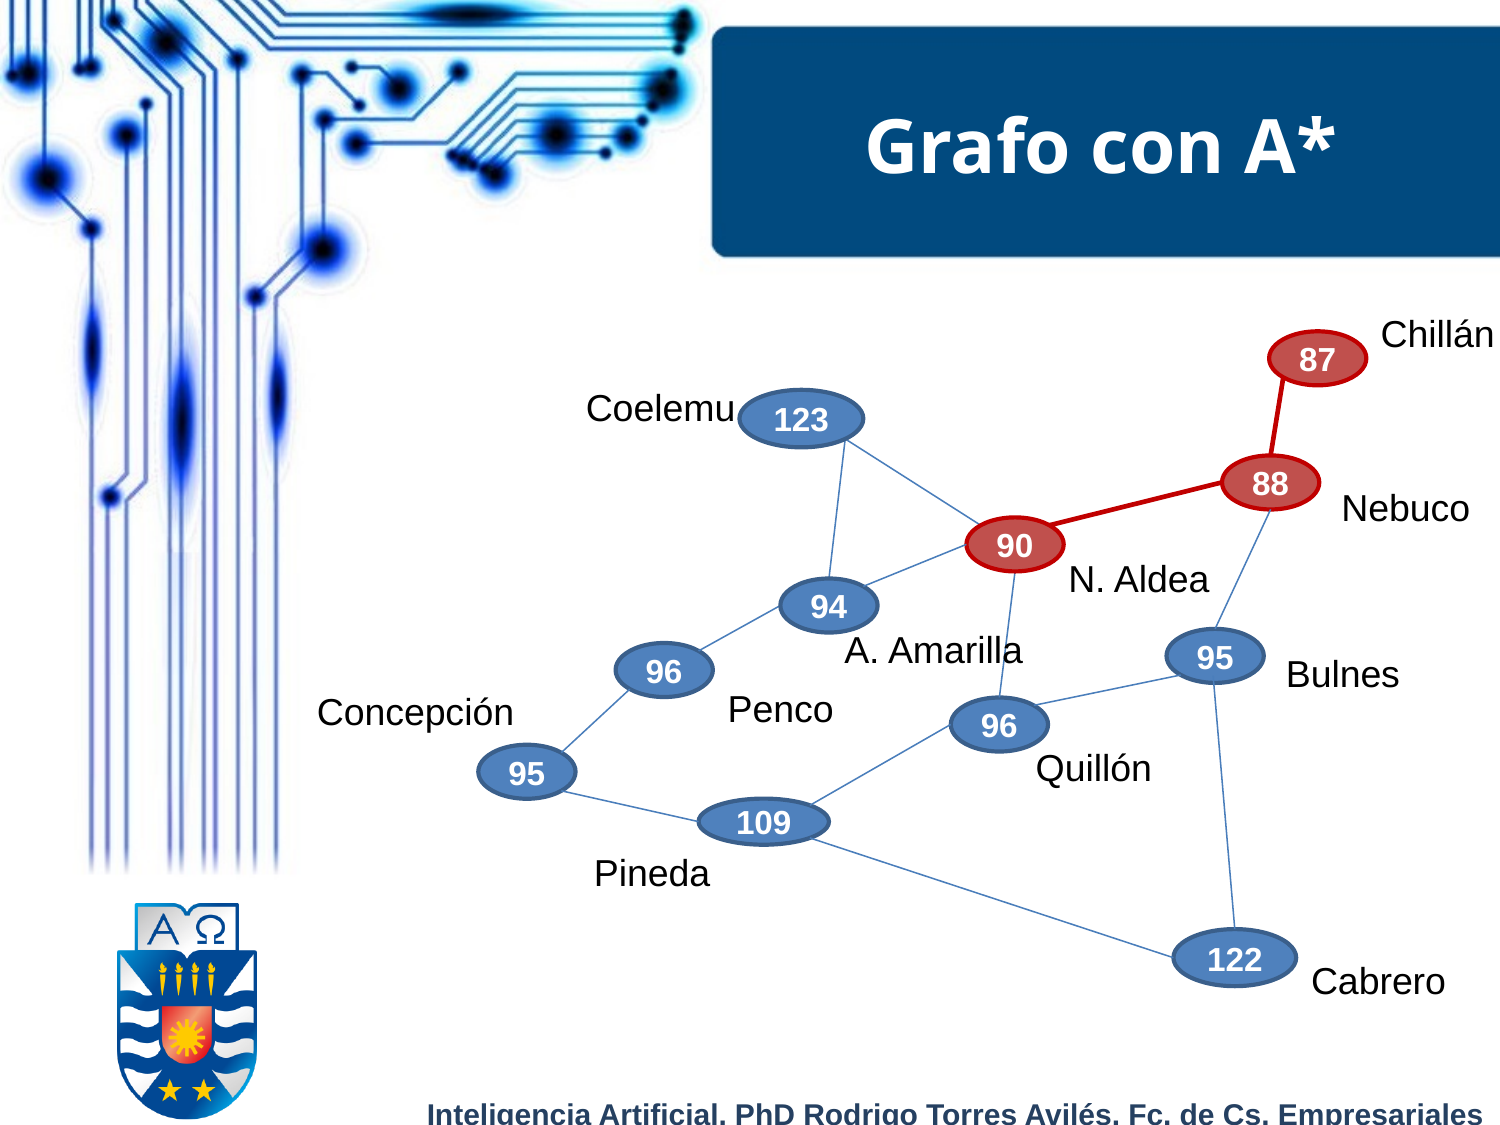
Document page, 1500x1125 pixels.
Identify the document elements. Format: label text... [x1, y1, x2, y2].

picture [0, 0, 1500, 1125]
text_box Grafo con A* [702, 7, 1500, 280]
text_box Inteligencia Artificial. PhD Rodrigo Torres Avilés. Fc. de Cs. Empresariales [383, 1088, 1499, 1125]
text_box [863, 544, 967, 587]
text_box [288, 302, 1500, 1024]
